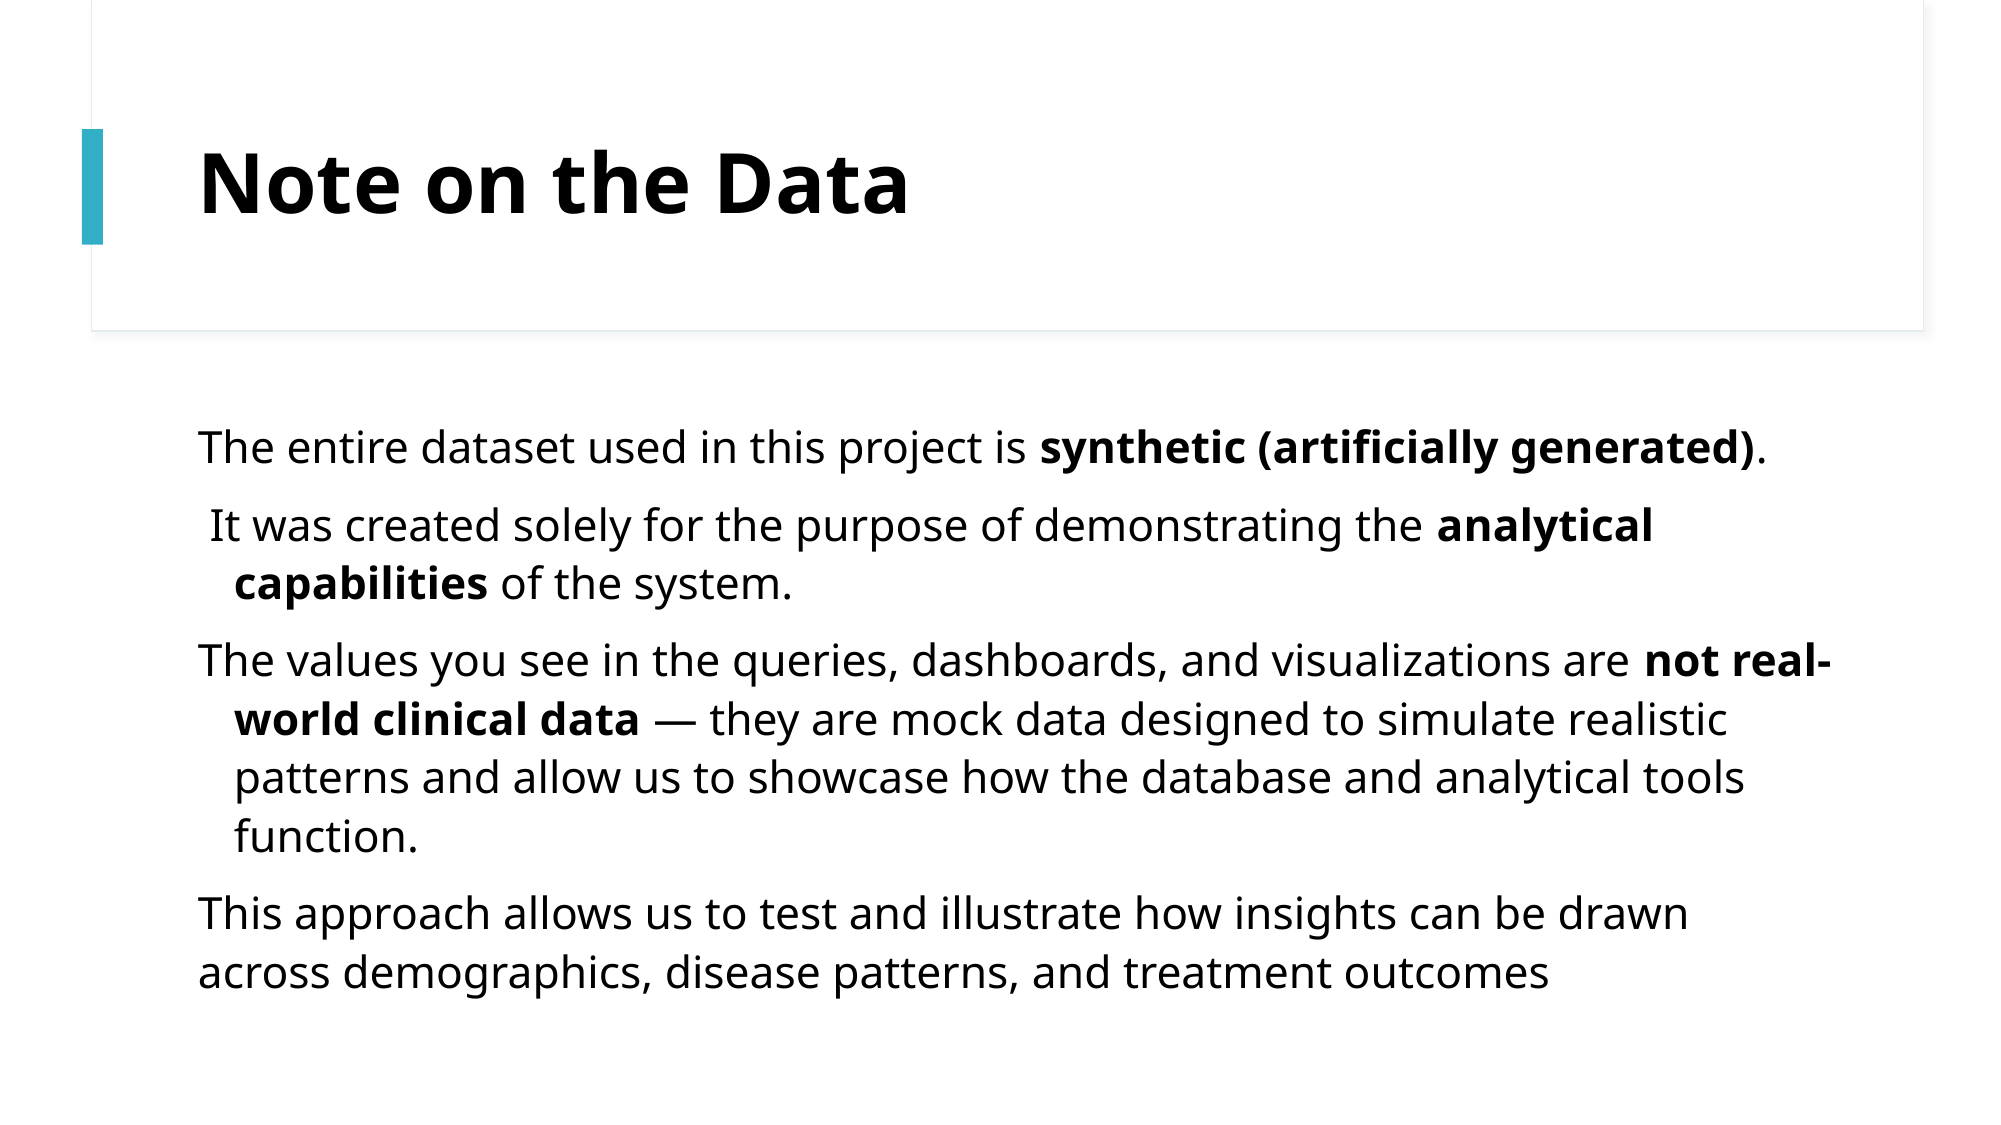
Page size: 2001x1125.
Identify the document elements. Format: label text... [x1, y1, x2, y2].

list The entire dataset used in this project is synthetic (artificially generated). It was created solely for the purpose of demonstrating the analytical capabilities of the system. The values you see in the queries, dashboards, and visualizations are not real-world clinical data — they are mock data designed to simulate realistic patterns and allow us to showcase how the database and analytical tools function. This approach allows us to test and illustrate how insights can be drawn across demographics, disease patterns, and treatment outcomes [183, 406, 1851, 1013]
title Note on the Data [183, 90, 1851, 284]
